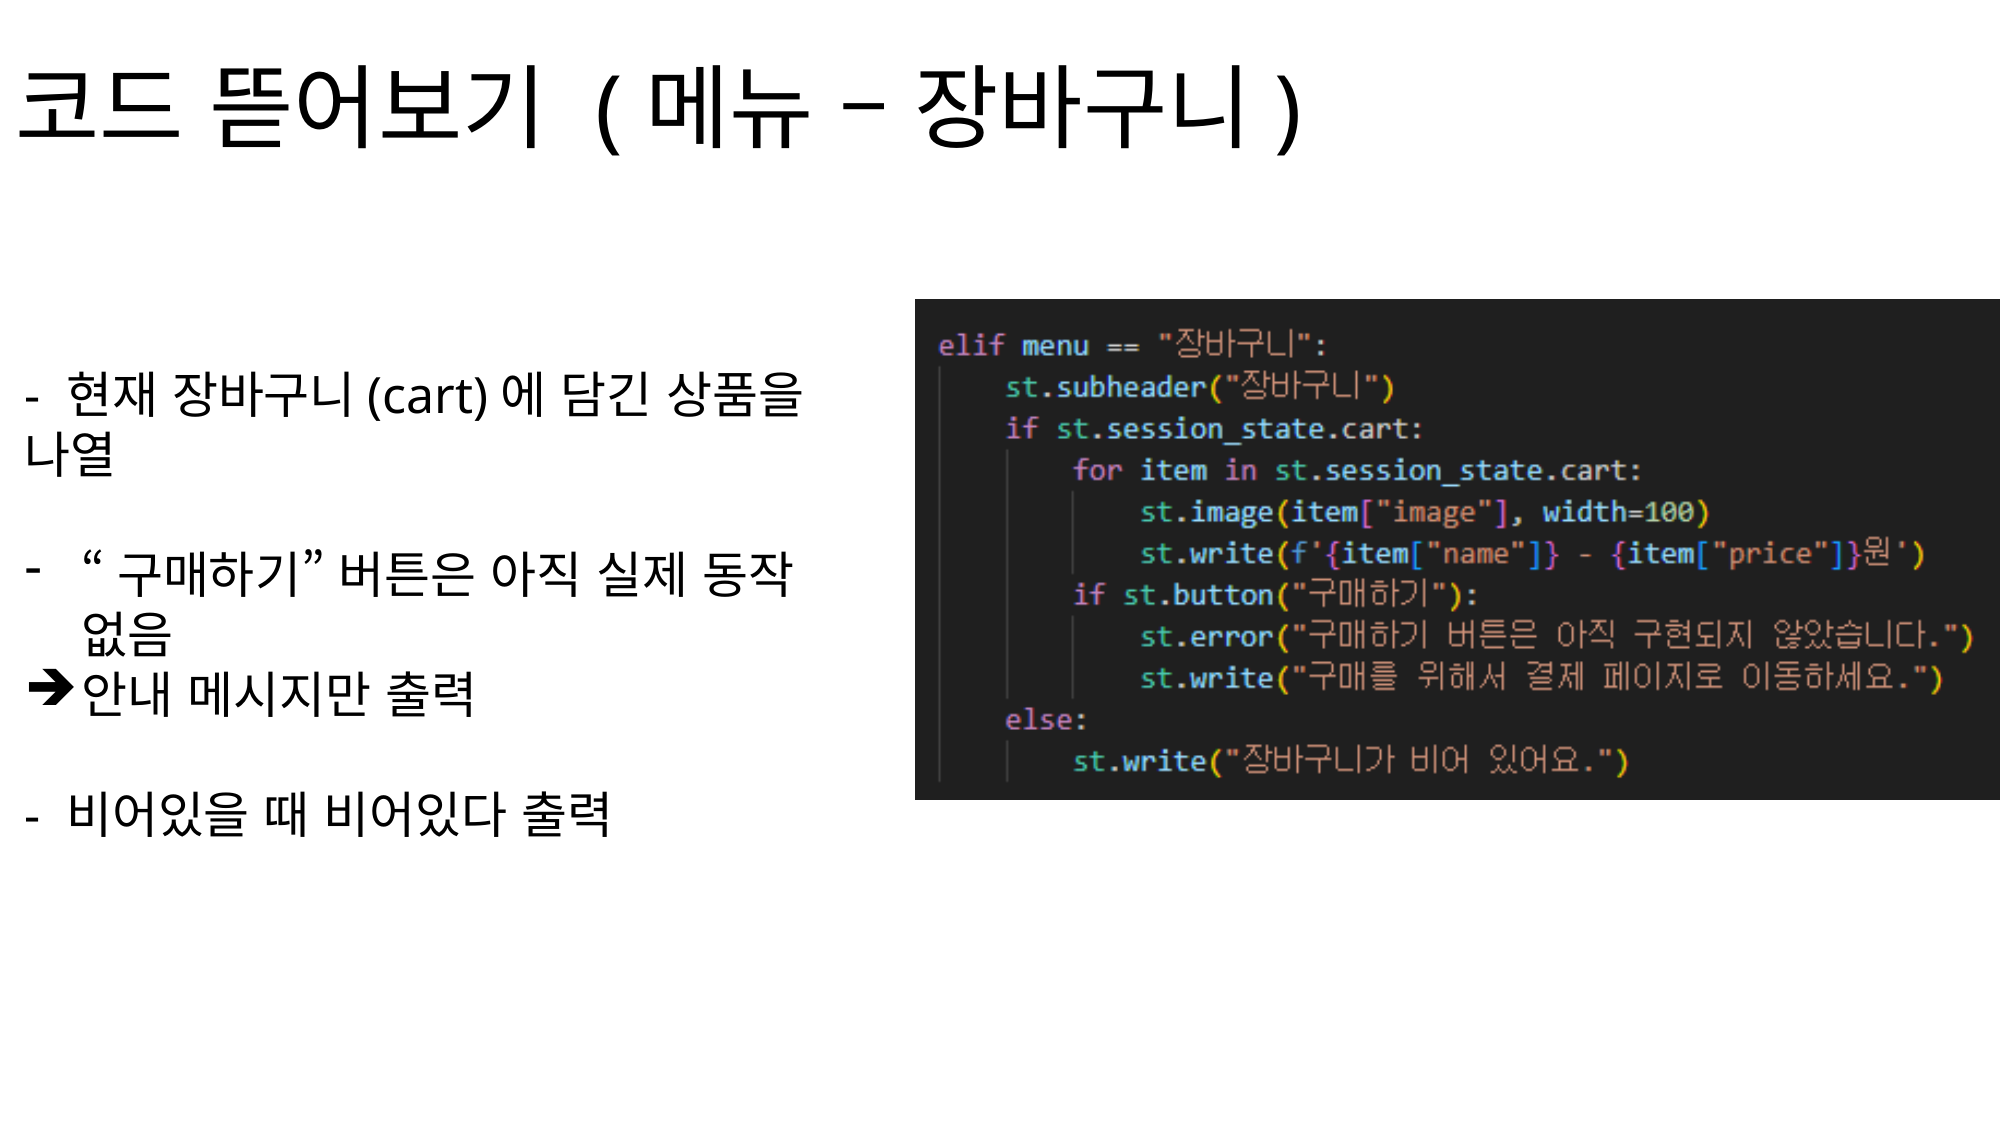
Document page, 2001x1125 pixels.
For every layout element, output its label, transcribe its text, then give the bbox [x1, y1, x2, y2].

picture [915, 299, 2000, 800]
text_box - 현재 장바구니(cart)에 담긴 상품을 나열 “구매하기” 버튼은 아직 실제 동작 없음 안내 메시지만 출력 - 비어있을 때 비어있다 출력 [10, 356, 886, 852]
title 코드 뜯어보기 (메뉴 – 장바구니) [0, 3, 1725, 221]
